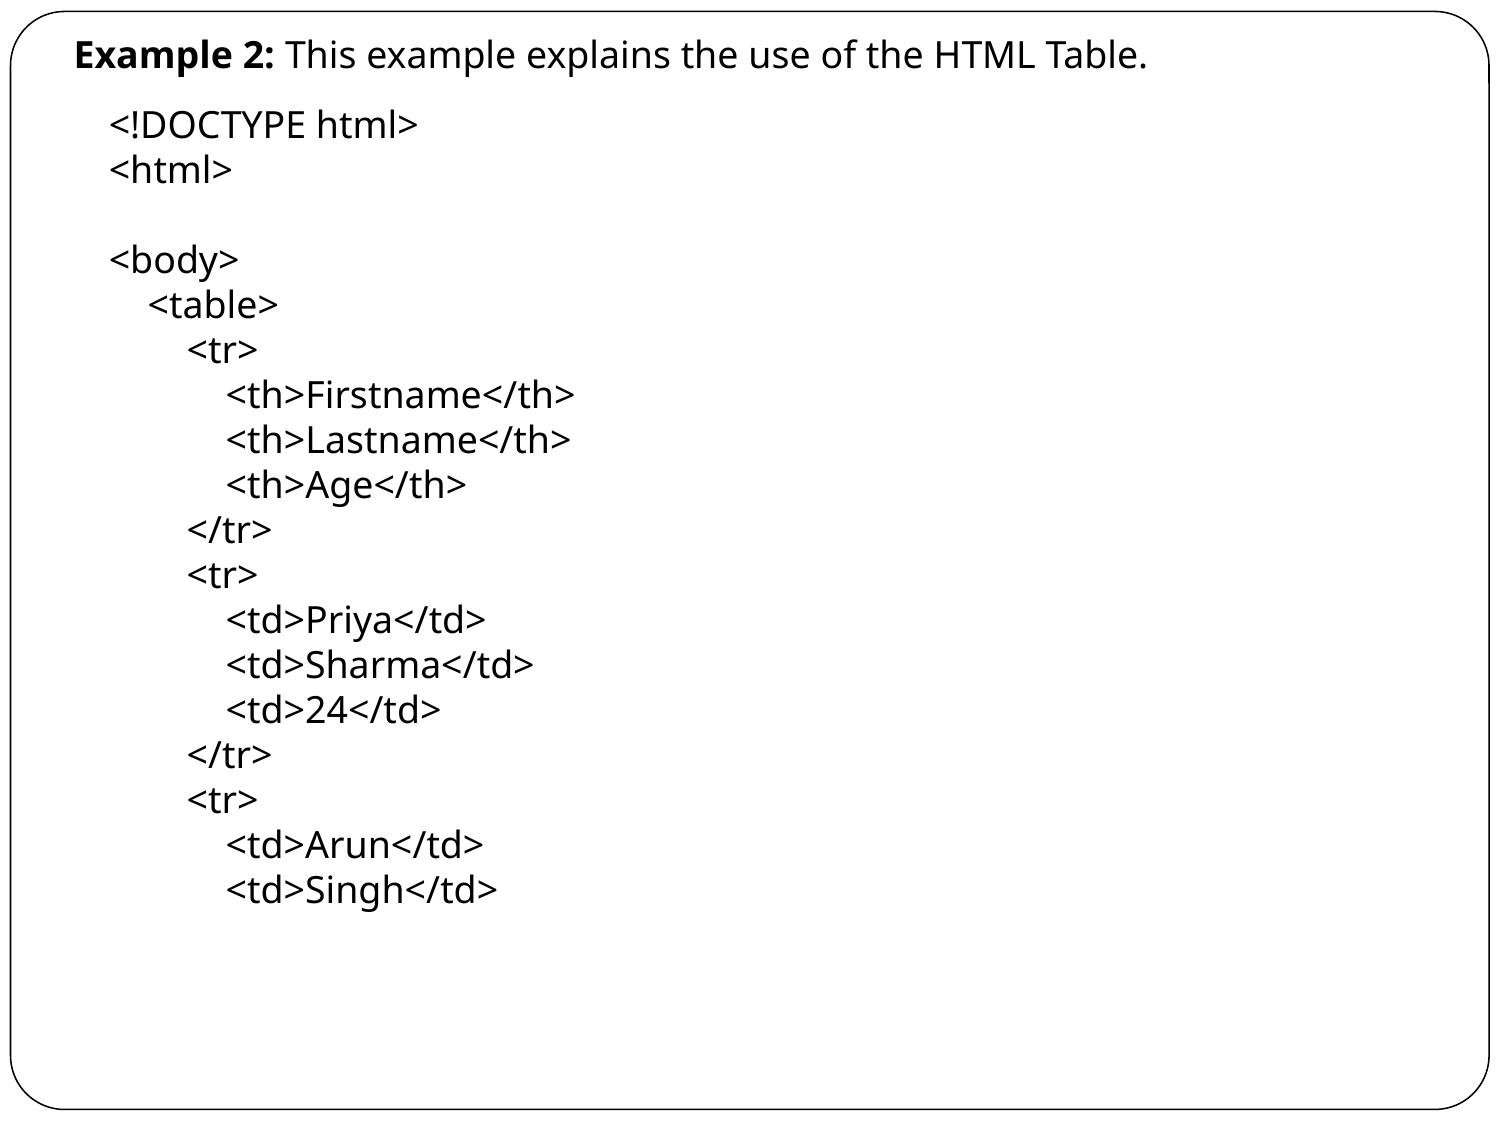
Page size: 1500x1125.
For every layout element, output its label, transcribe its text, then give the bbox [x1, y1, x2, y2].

text_box Example 2: This example explains the use of the HTML Table. [58, 23, 1407, 84]
text_box <!DOCTYPE html> <html> <body> <table> <tr> <th>Firstname</th> <th>Lastname</th> <th>Age</th> </tr> <tr> <td>Priya</td> <td>Sharma</td> <td>24</td> </tr> <tr> <td>Arun</td> <td>Singh</td> [93, 93, 1371, 1009]
